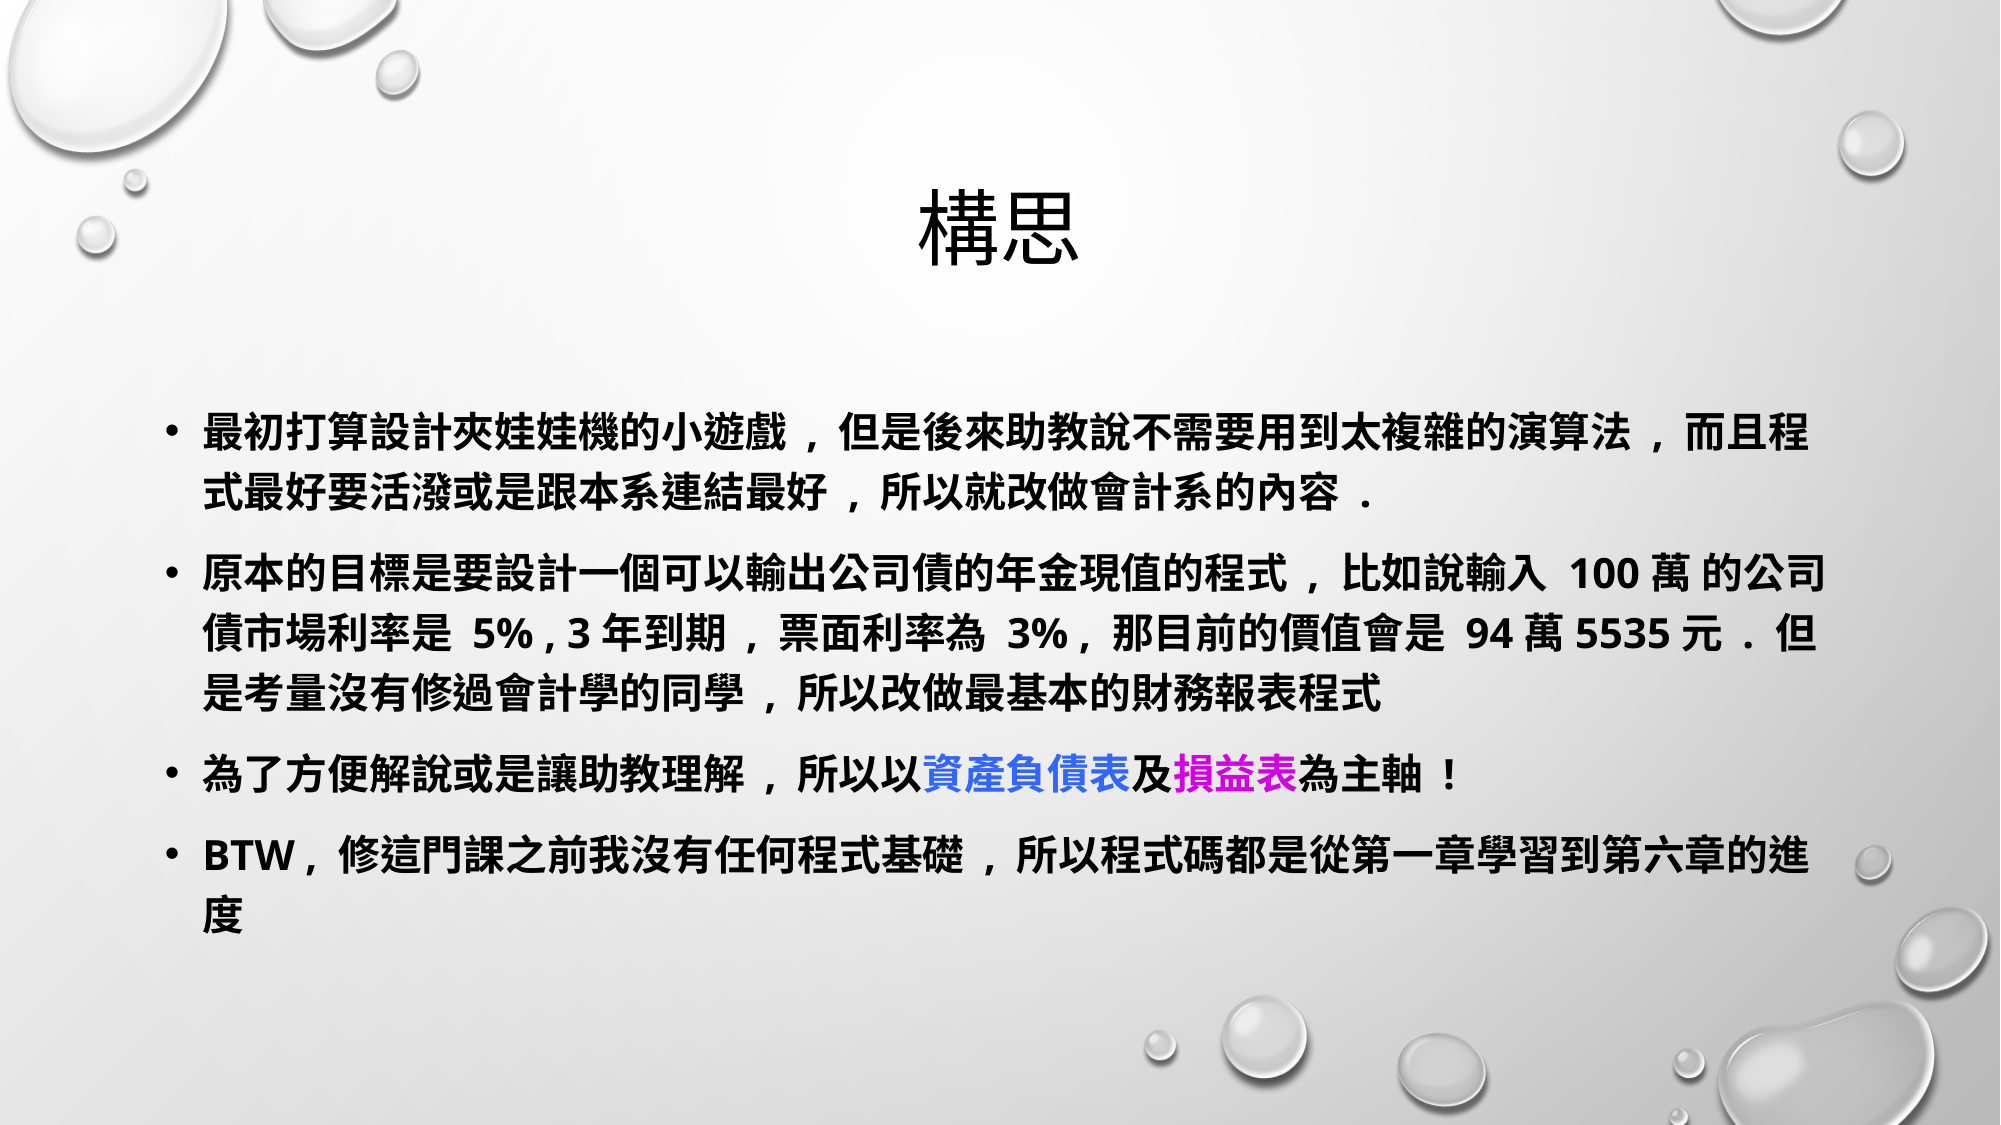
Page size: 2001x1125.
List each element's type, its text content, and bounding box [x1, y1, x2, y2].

picture [0, 0, 2000, 1125]
list 最初打算設計夾娃娃機的小遊戲 , 但是後來助教說不需要用到太複雜的演算法 , 而且程式最好要活潑或是跟本系連結最好 , 所以就改做會計系的內容 . 原本的目標是要設計一個可以輸出公司債的年金現值的程式 , 比如說輸入 100萬 的公司債市場利率是 5% , 3年到期 , 票面利率為 3% , 那目前的價值會是 94萬5535元 . 但是考量沒有修過會計學的同學 , 所以改做最基本的財務報表程式 為了方便解說或是讓助教理解 , 所以以資產負債表及損益表為主軸 ! btw , 修這門課之前我沒有任何程式基礎 , 所以程式碼都是從第一章學習到第六章的進度 [149, 388, 1850, 950]
title 構思 [149, 101, 1851, 364]
